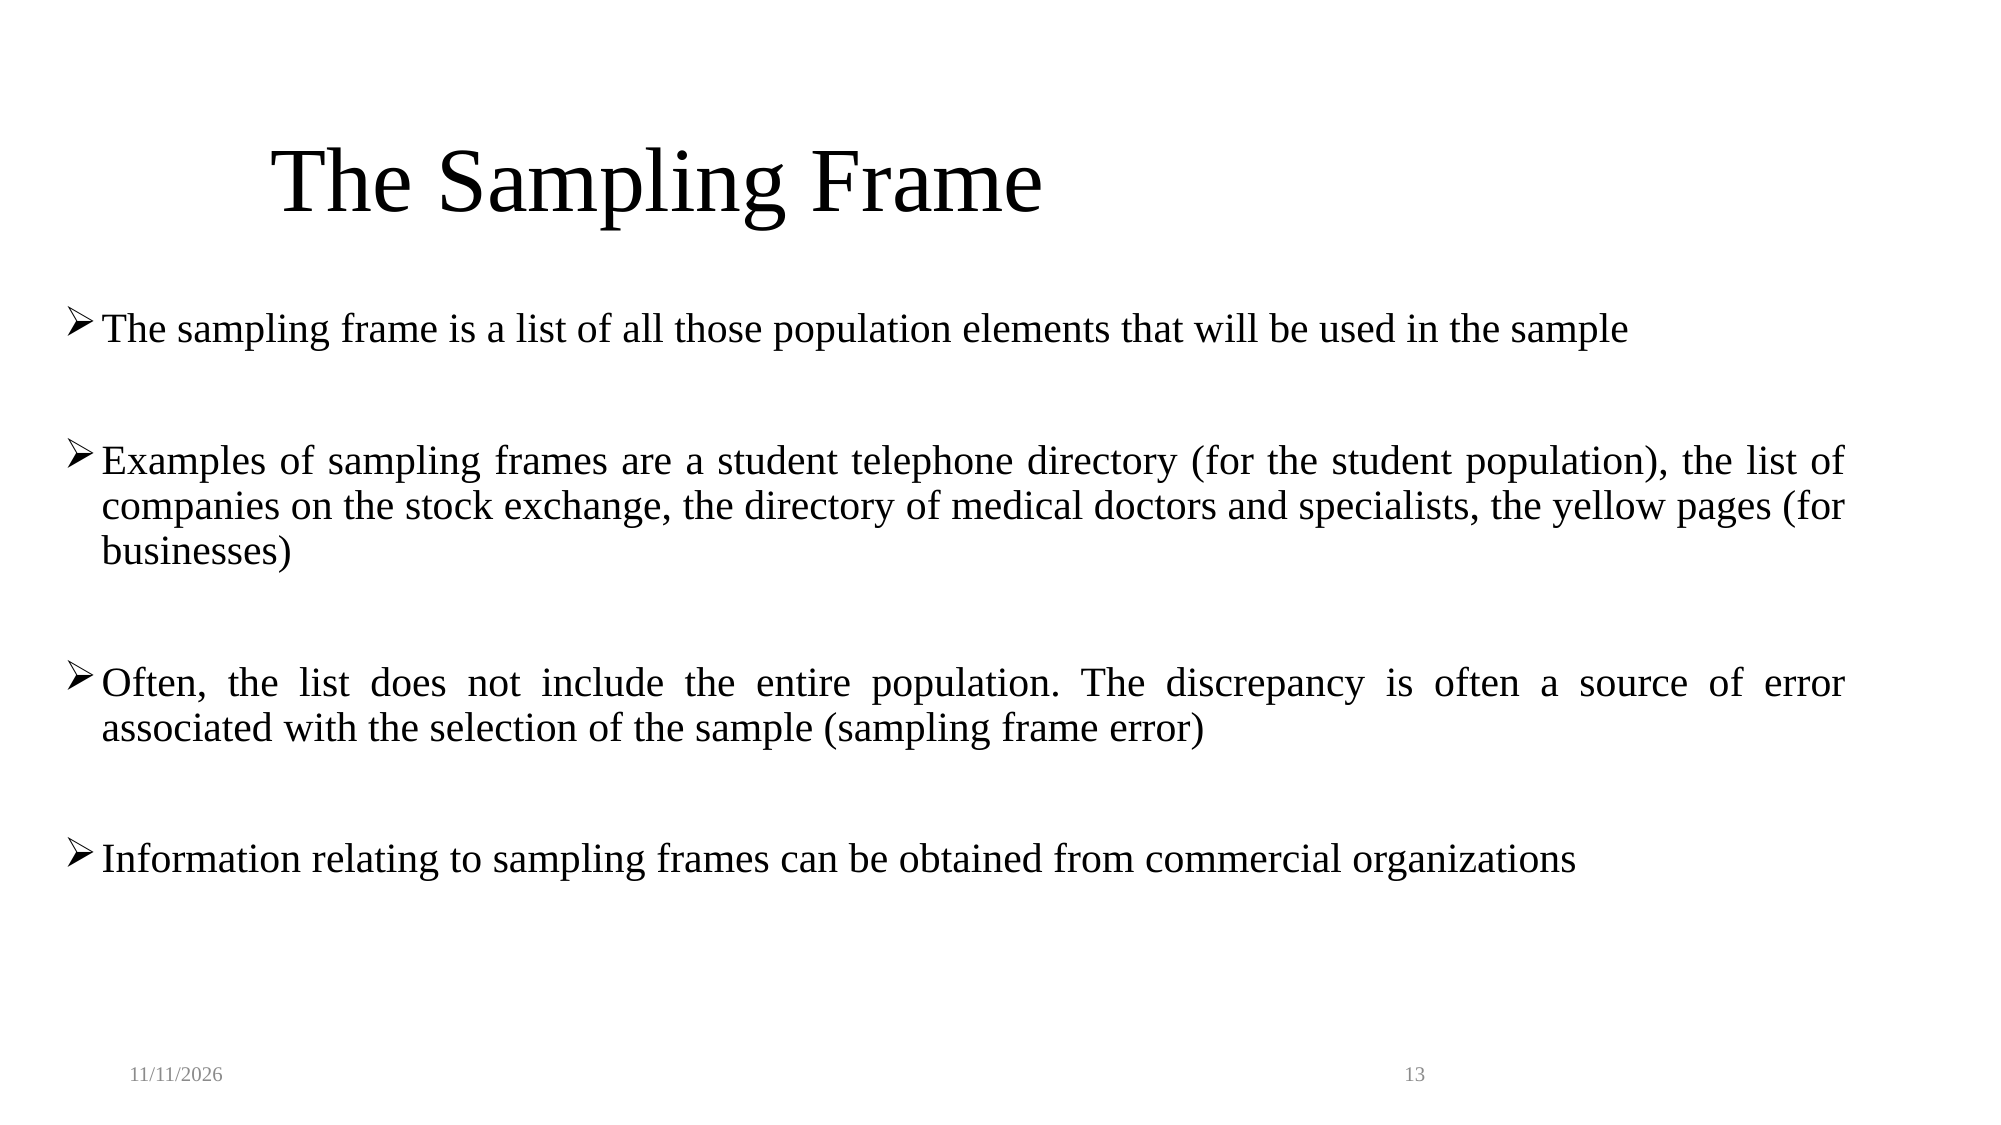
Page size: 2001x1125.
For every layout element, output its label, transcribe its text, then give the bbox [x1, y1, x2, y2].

slide_number 13 [1389, 1042, 1863, 1103]
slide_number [114, 1042, 588, 1103]
title The Sampling Frame [255, 87, 1675, 275]
list The sampling frame is a list of all those population elements that will be used in the sample Examples of sampling frames are a student telephone directory (for the student population), the list of companies on the stock exchange, the directory of medical doctors and specialists, the yellow pages (for businesses) Often, the list does not include the entire population. The discrepancy is often a source of error associated with the selection of the sample (sampling frame error) Information relating to sampling frames can be obtained from commercial organizations [49, 299, 1863, 1014]
